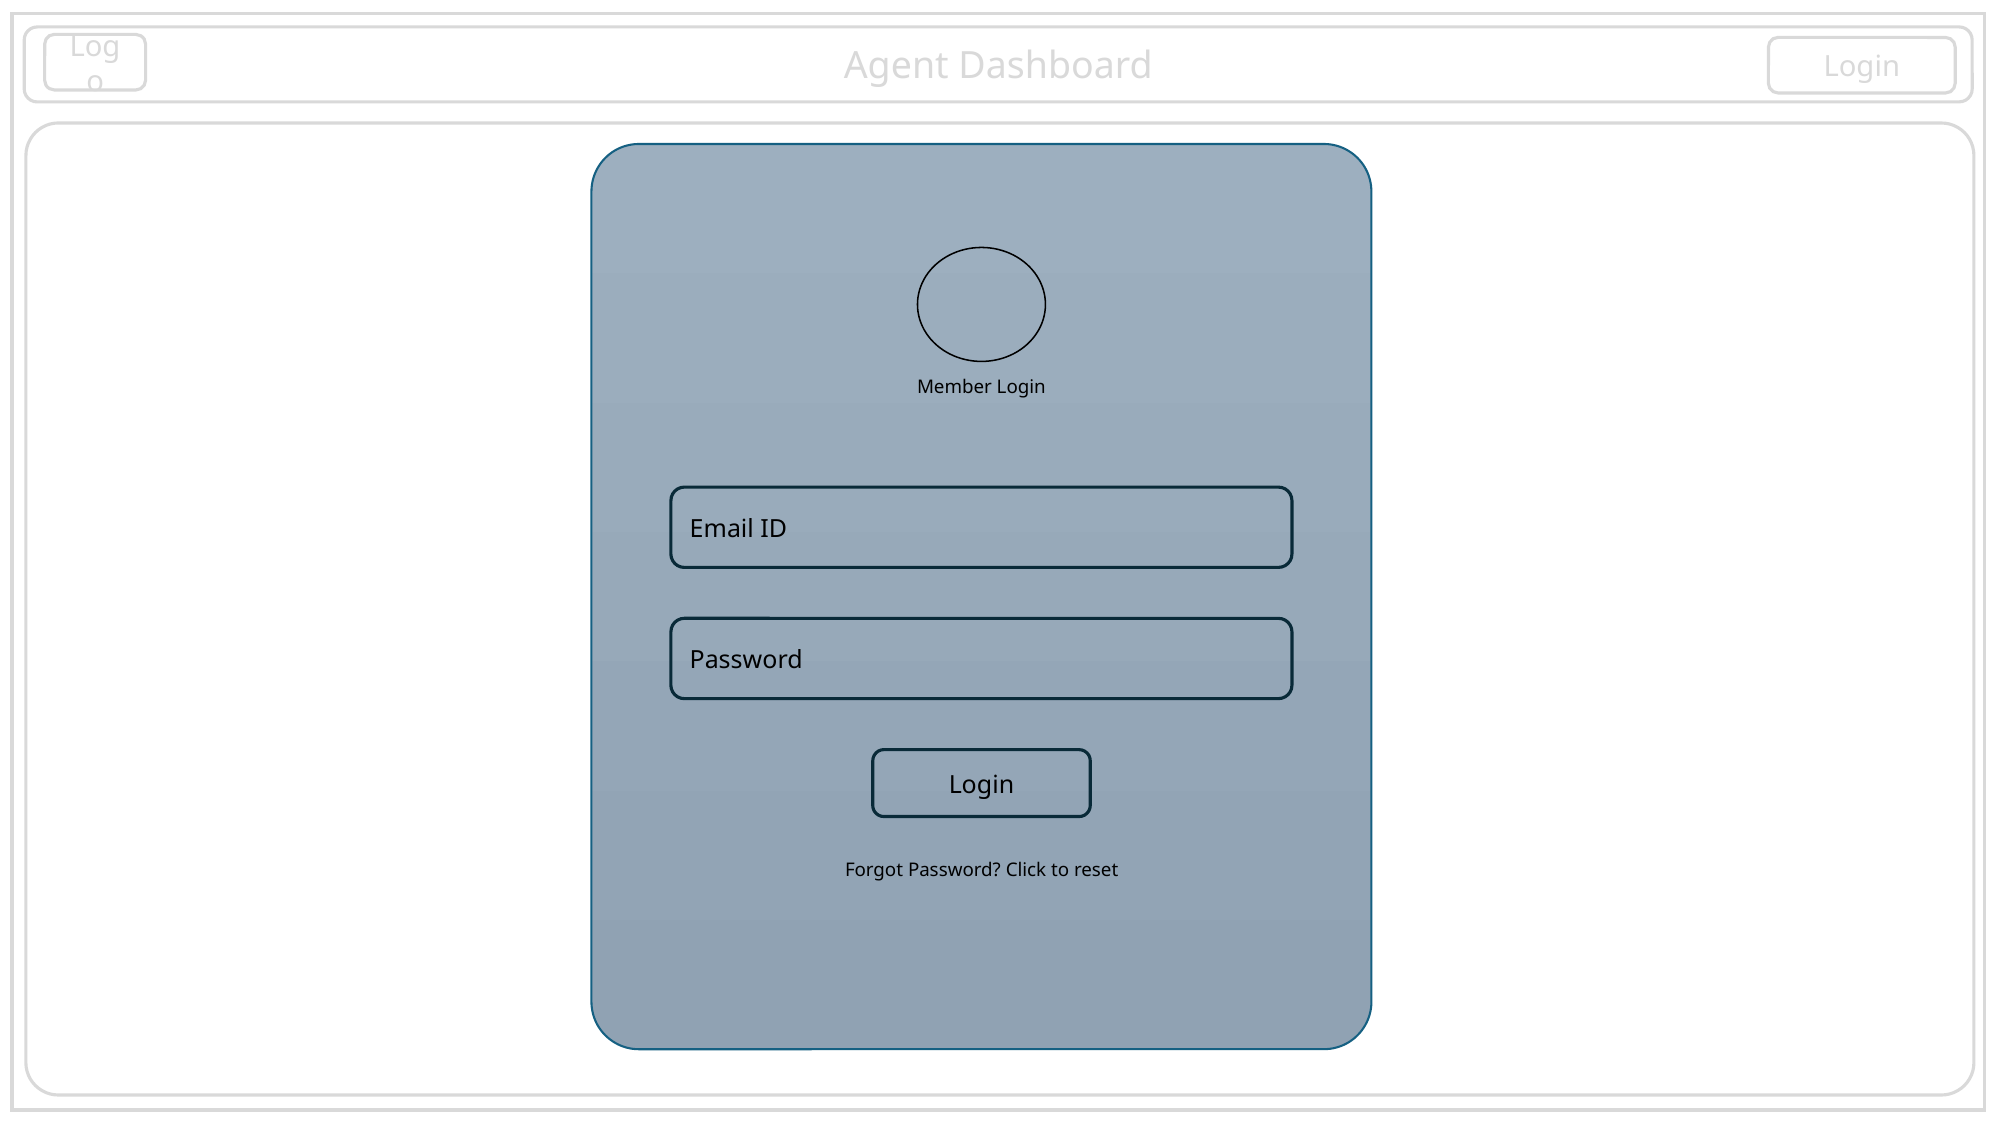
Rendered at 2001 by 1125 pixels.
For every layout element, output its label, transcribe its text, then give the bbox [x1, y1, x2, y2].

text_box Password [669, 616, 1294, 701]
text_box Some animated images or charts or lines [24, 121, 1976, 1097]
text_box Login [871, 748, 1092, 819]
text_box Member Login [670, 367, 1292, 405]
text_box [590, 142, 1373, 1051]
text_box Logo [43, 32, 148, 92]
text_box [917, 247, 1046, 362]
text_box Forgot Password? Click to reset [670, 850, 1292, 888]
text_box [22, 25, 1974, 104]
text_box Email ID [669, 485, 1294, 569]
text_box Agent Dashboard [498, 34, 1499, 94]
text_box [10, 12, 1986, 1112]
text_box Login [1766, 35, 1957, 95]
